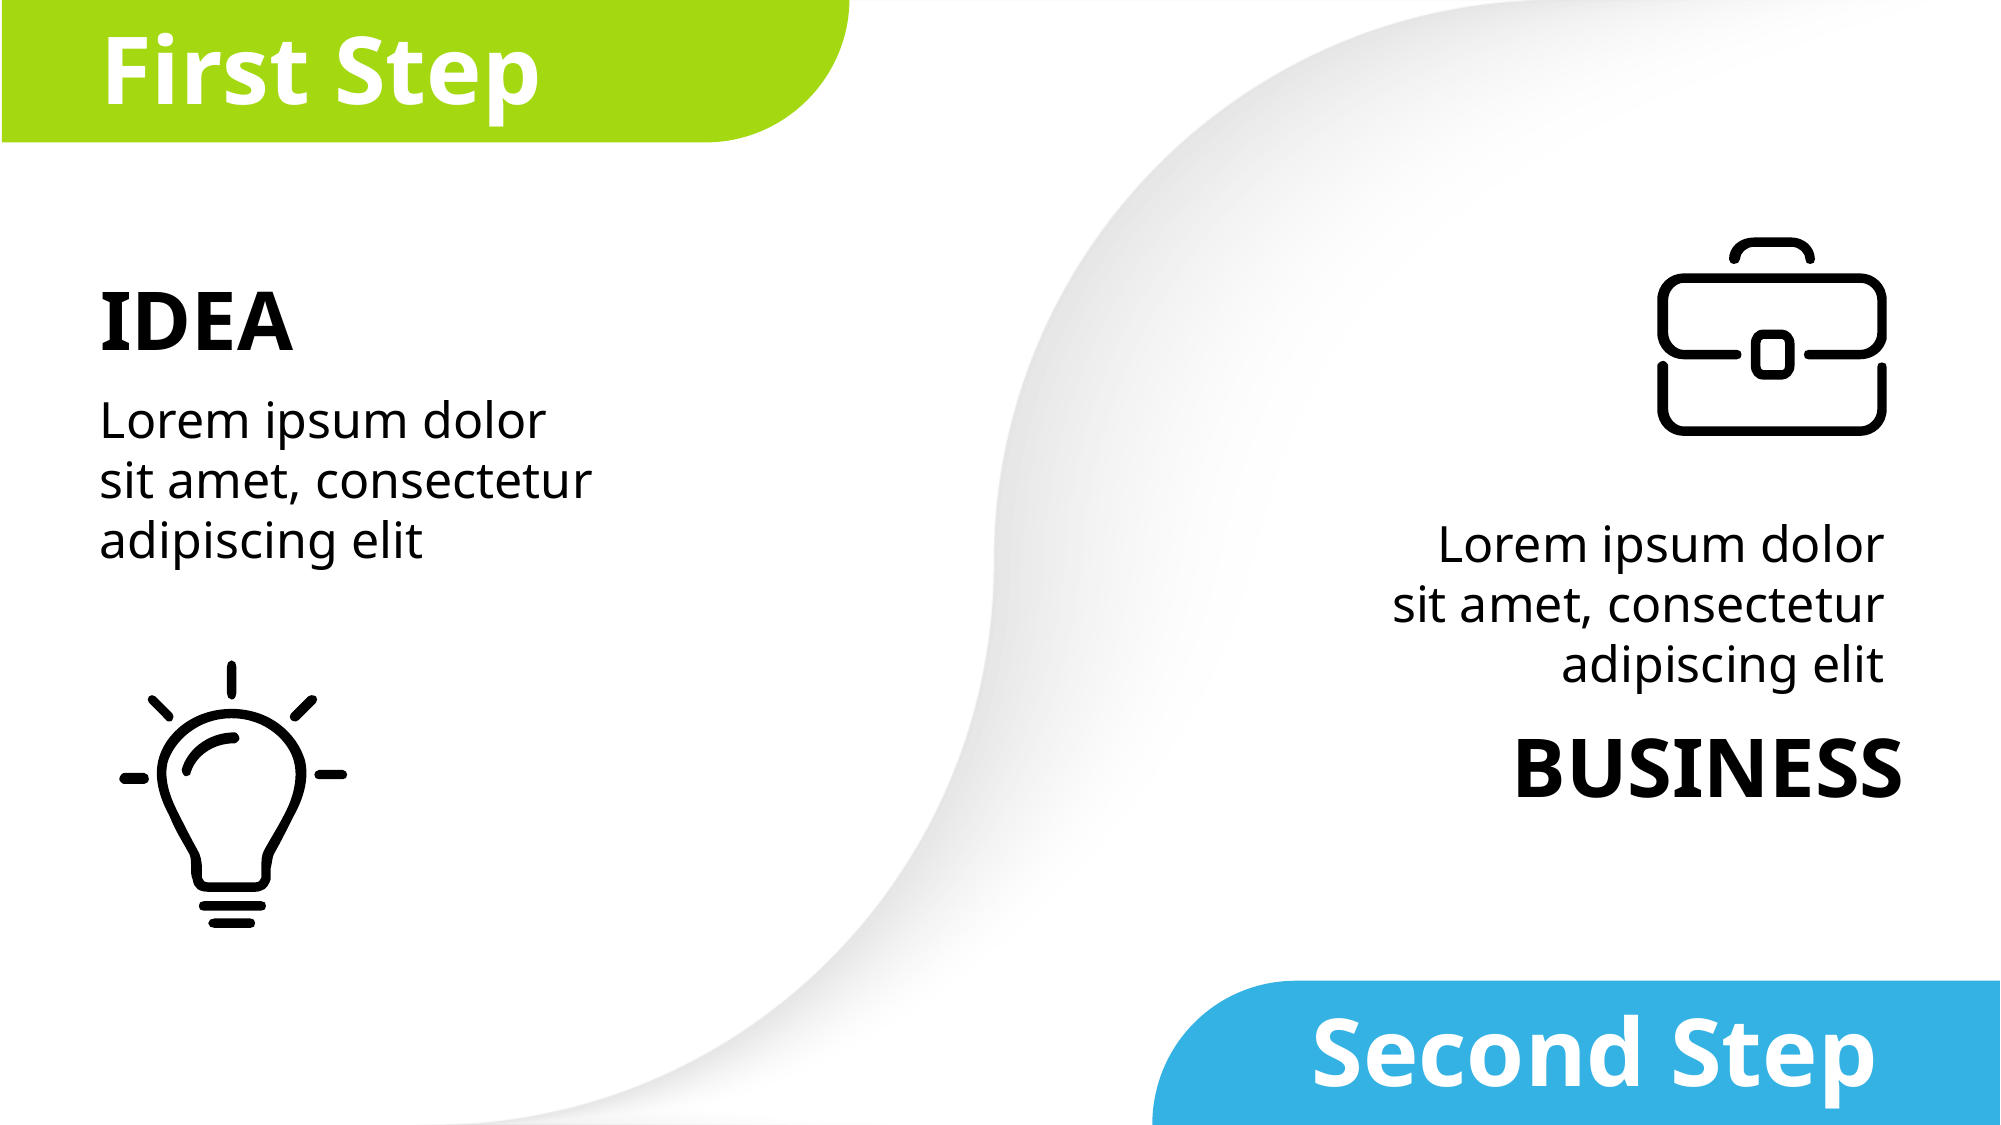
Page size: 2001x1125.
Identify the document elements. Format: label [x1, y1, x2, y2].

picture [1, 0, 2000, 1125]
text_box [1152, 980, 2000, 1125]
text_box [1, 0, 850, 143]
